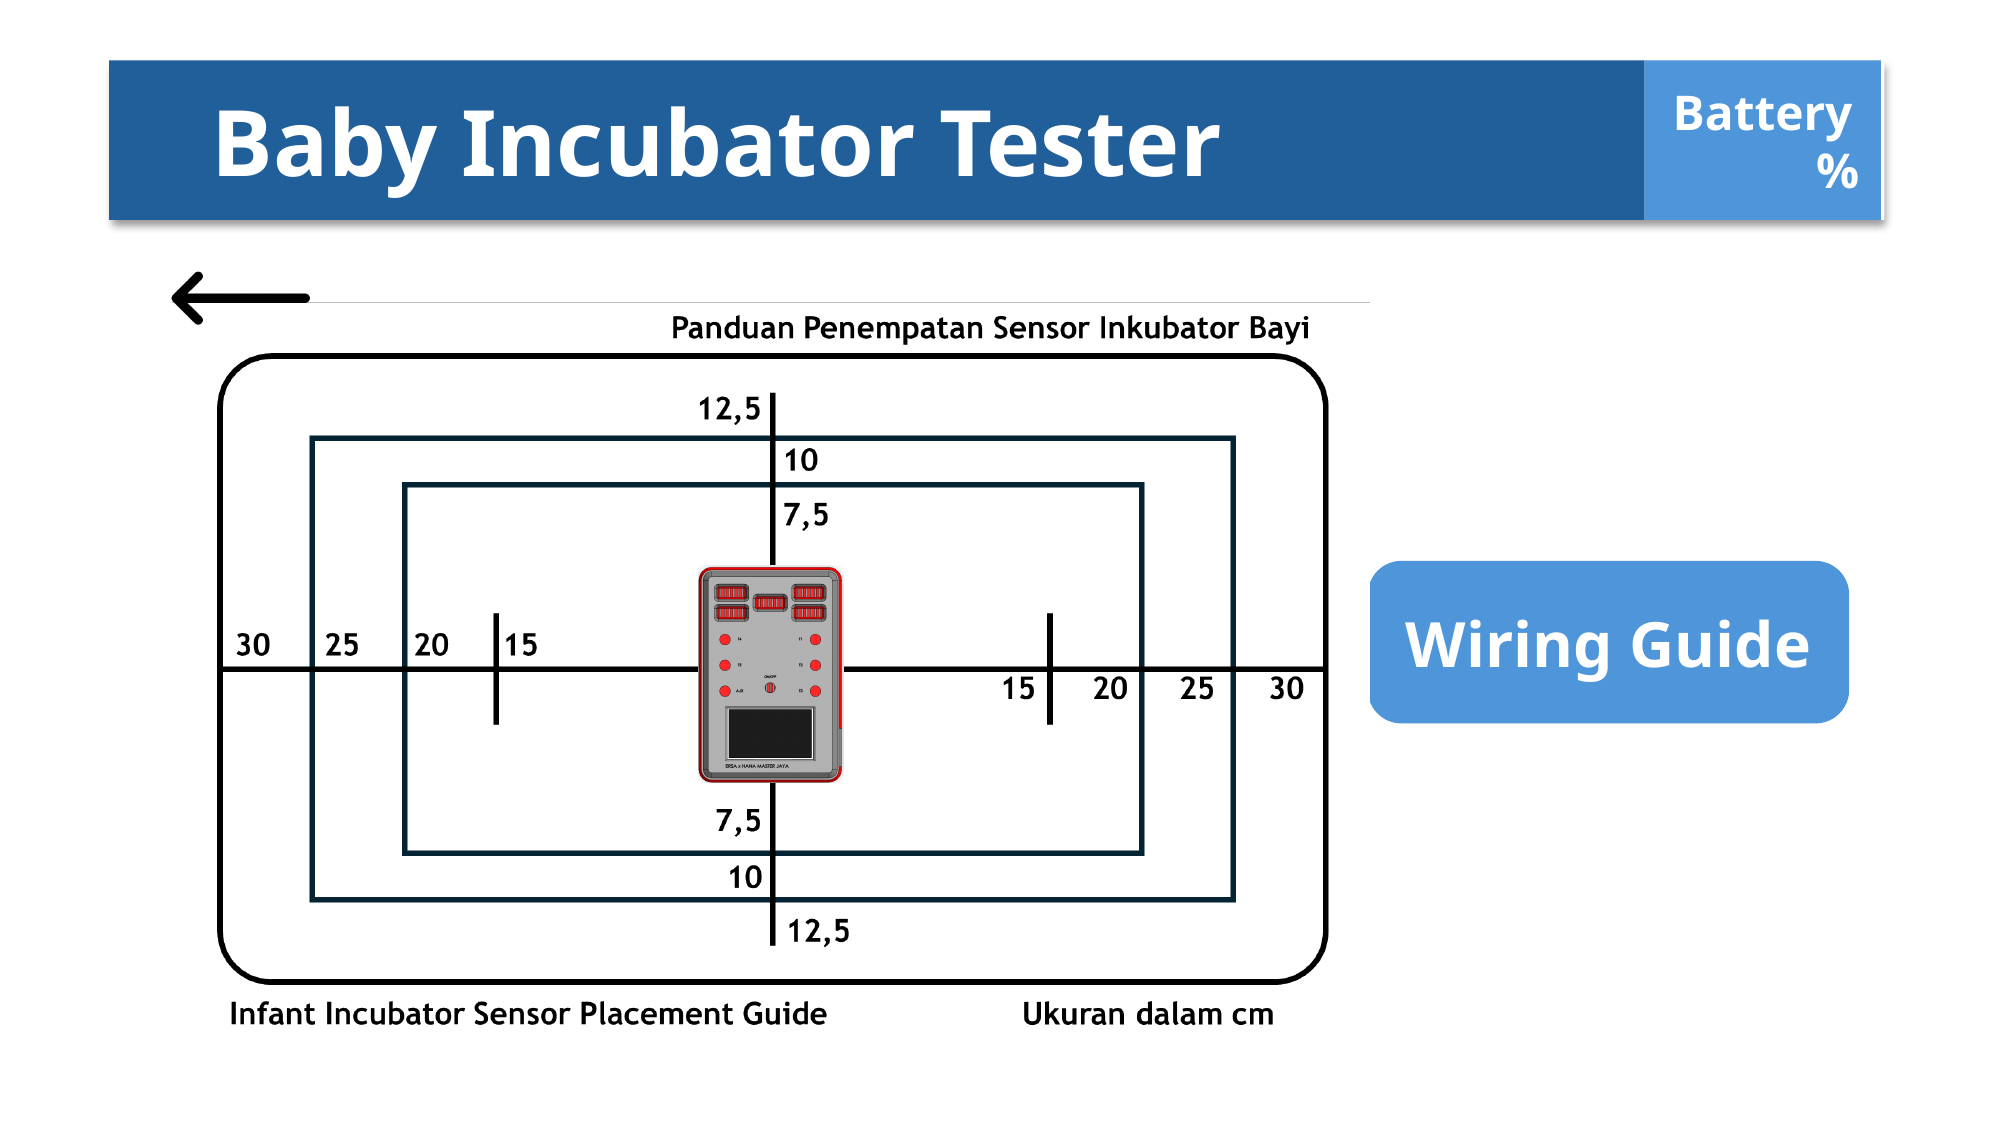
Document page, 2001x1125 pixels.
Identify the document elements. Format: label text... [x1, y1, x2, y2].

text_box [1882, 59, 1886, 221]
text_box Battery % [1643, 59, 1882, 221]
picture [165, 222, 1370, 1051]
text_box Baby Incubator Tester [108, 59, 1643, 221]
text_box [117, 229, 1892, 1066]
